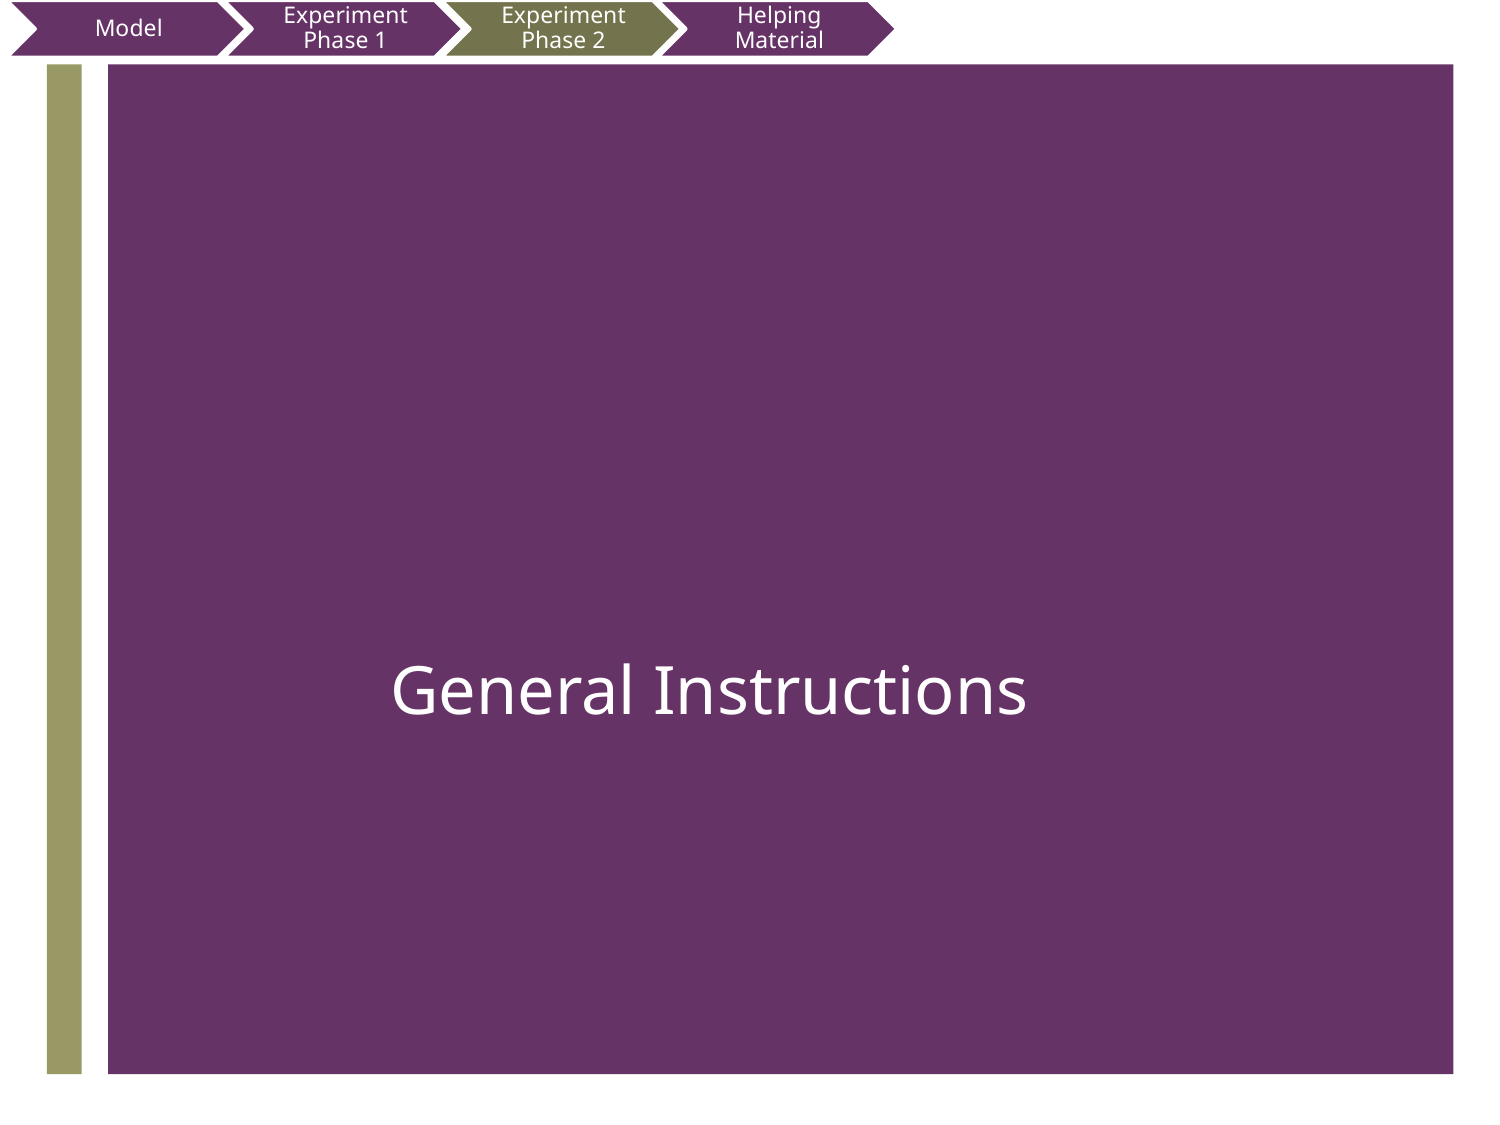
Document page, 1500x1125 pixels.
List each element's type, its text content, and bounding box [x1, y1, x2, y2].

title General Instructions [375, 512, 1300, 736]
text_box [440, 0, 683, 59]
